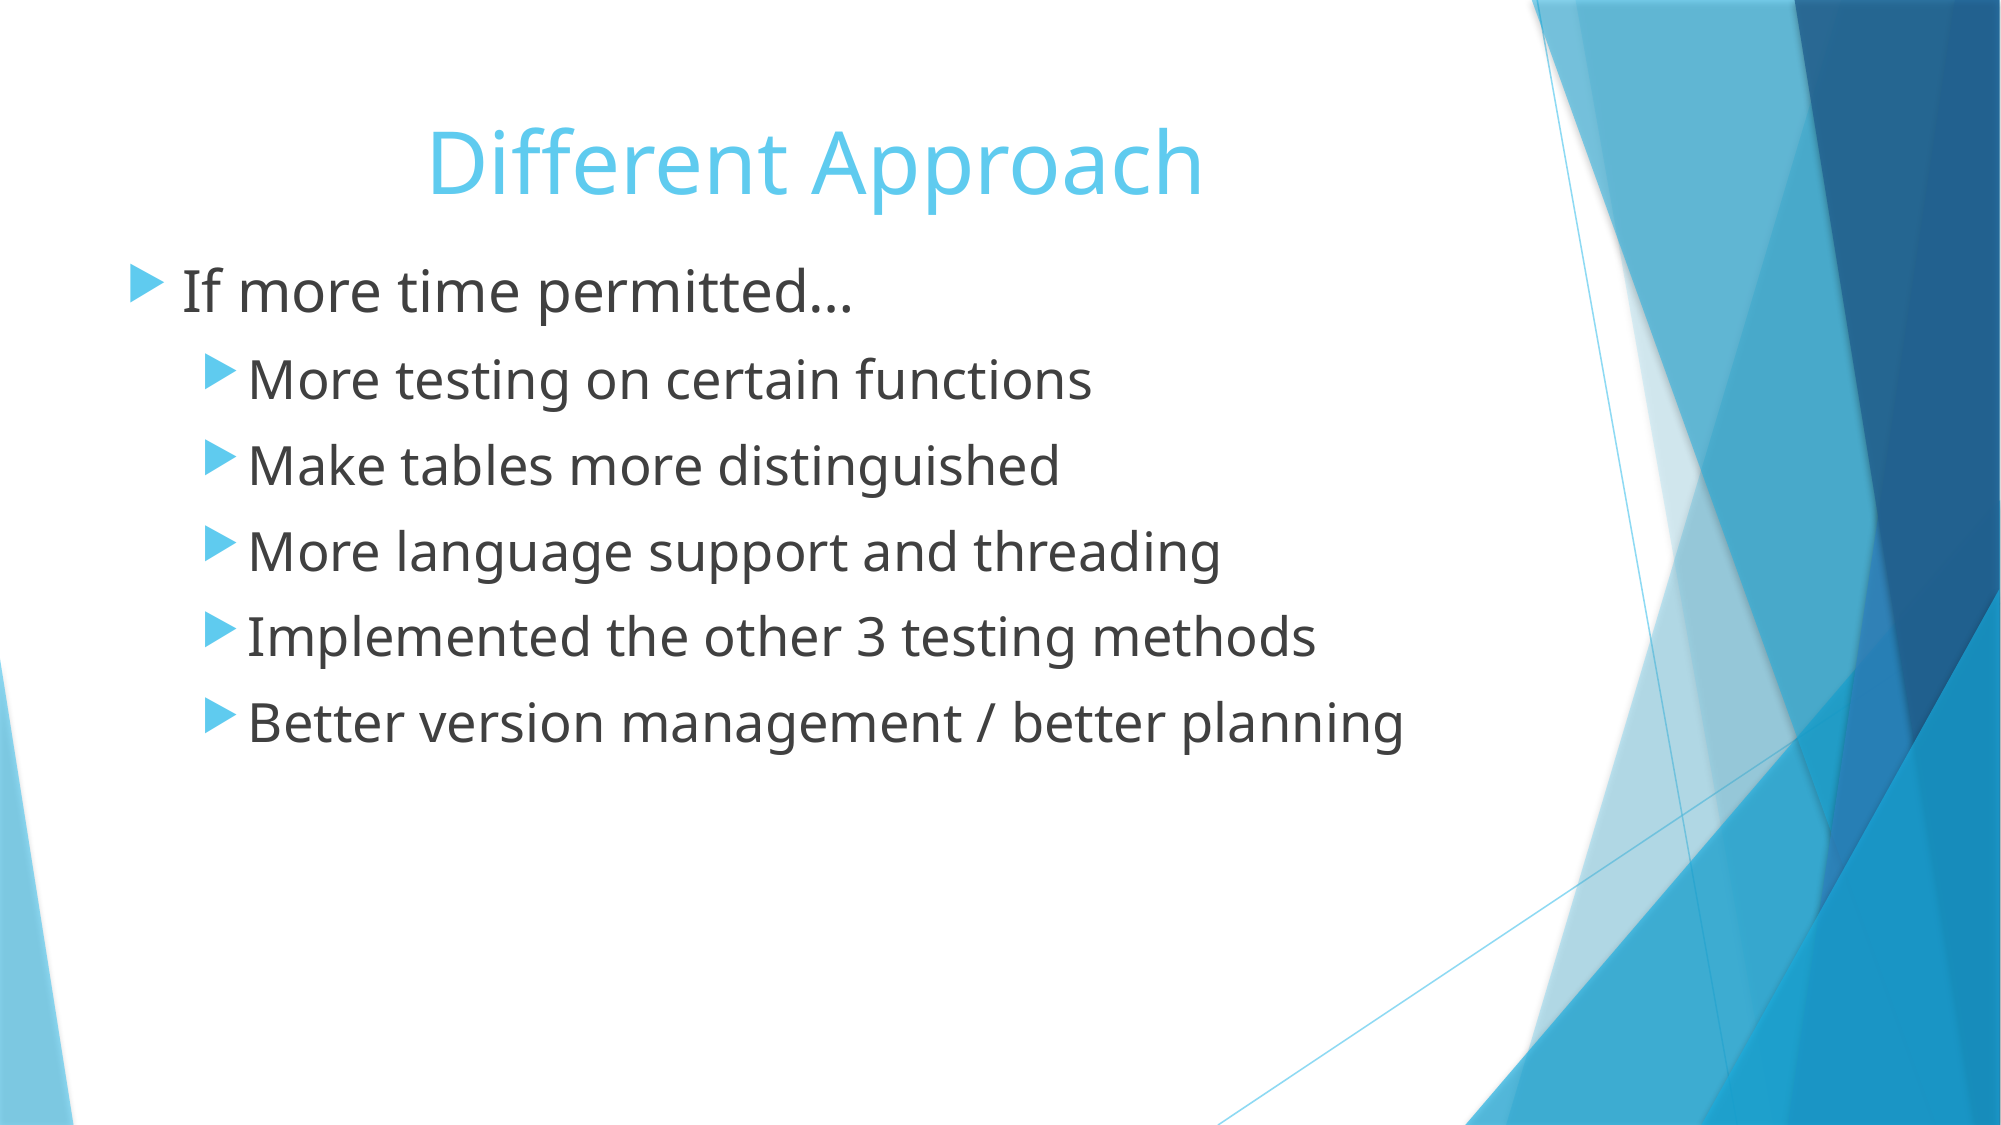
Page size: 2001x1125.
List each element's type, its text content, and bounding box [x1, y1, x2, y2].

title Different Approach [111, 99, 1522, 220]
list If more time permitted… More testing on certain functions Make tables more distinguished More language support and threading Implemented the other 3 testing methods Better version management / better planning [111, 246, 1522, 992]
